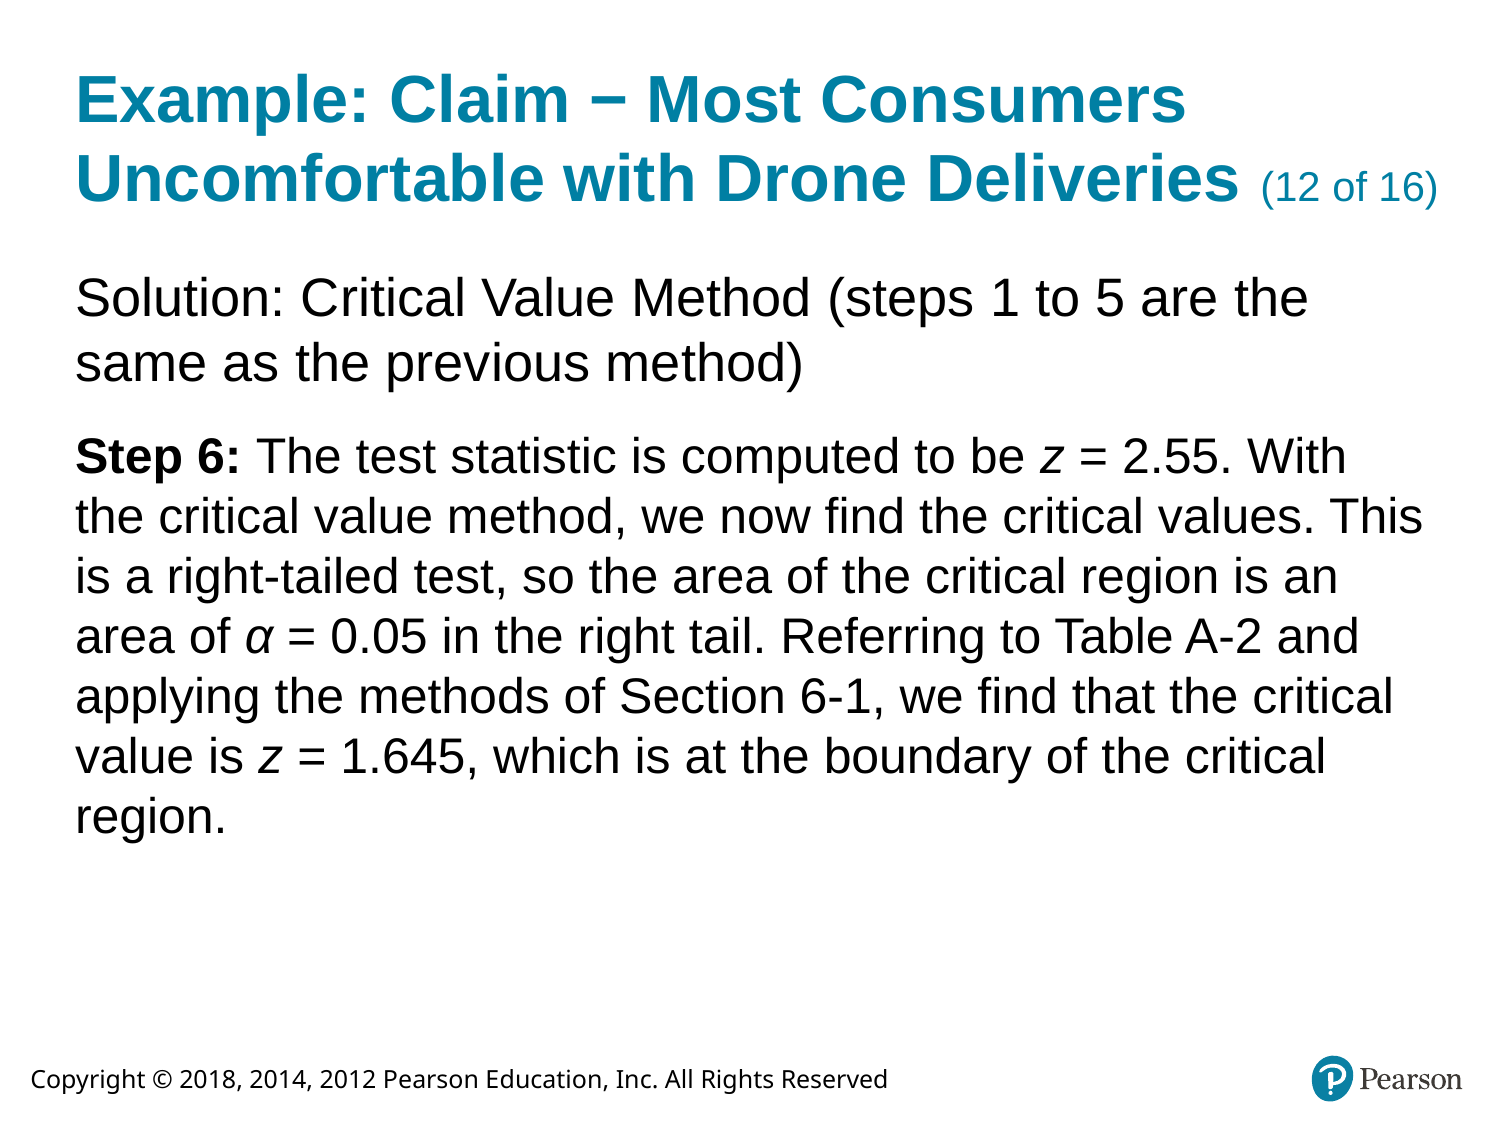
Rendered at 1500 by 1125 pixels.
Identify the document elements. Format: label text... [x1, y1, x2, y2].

title Example: Claim − Most Consumers Uncomfortable with Drone Deliveries (12 of 16) [75, 35, 1450, 216]
list Solution: Critical Value Method (steps 1 to 5 are the same as the previous method) Step 6: The test statistic is computed to be z = 2.55. With the critical value method, we now find the critical values. This is a right-tailed test, so the area of the critical region is an area of α = 0.05 in the right tail. Referring to Table A-2 and applying the methods of Section 6-1, we find that the critical value is z = 1.645, which is at the boundary of the critical region. [75, 262, 1425, 863]
